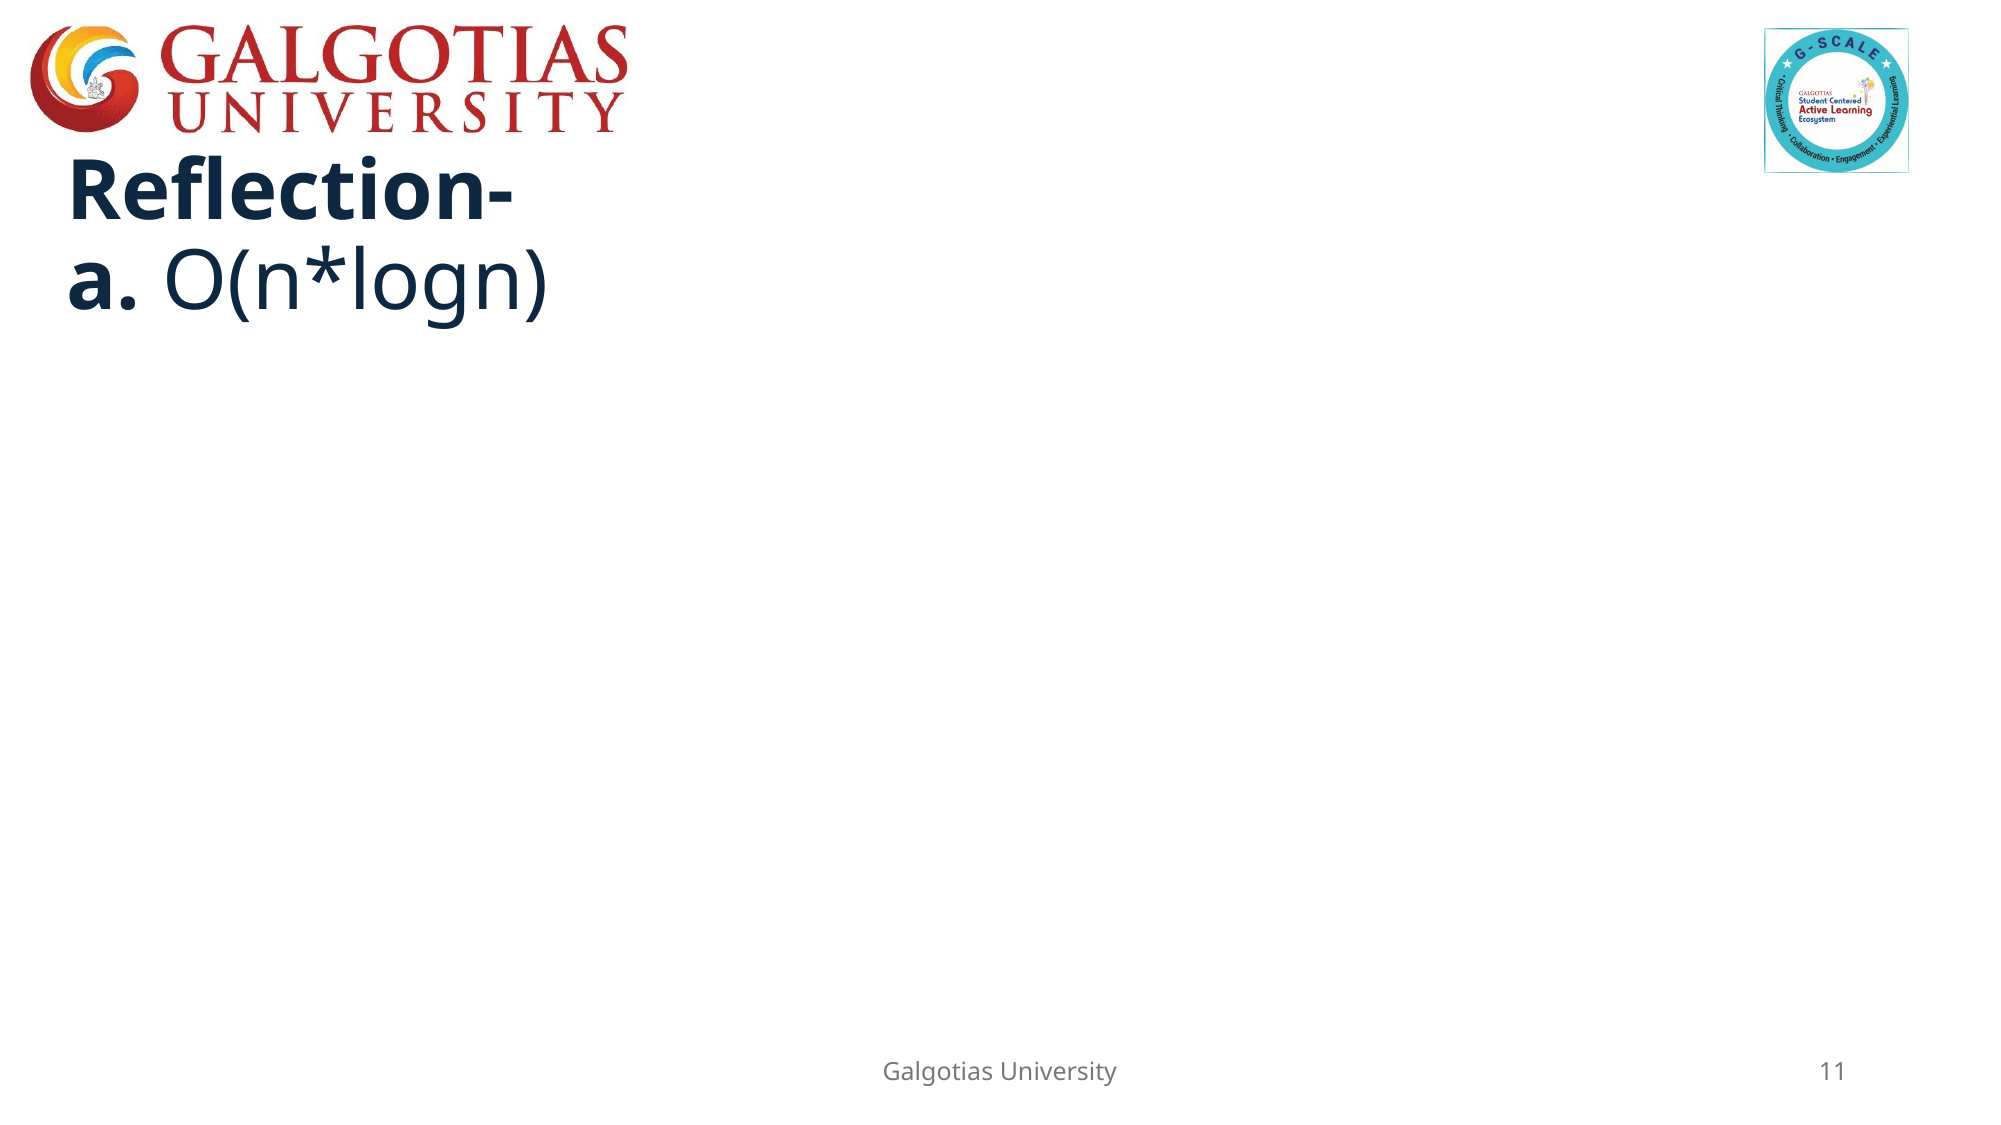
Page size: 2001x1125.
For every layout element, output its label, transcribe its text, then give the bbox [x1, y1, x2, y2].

picture [1764, 28, 1909, 173]
picture [16, 18, 641, 141]
slide_number 11 [1412, 1042, 1863, 1103]
title Reflection- a. O(n*logn) [51, 140, 1845, 860]
footer Galgotias University [662, 1042, 1338, 1103]
